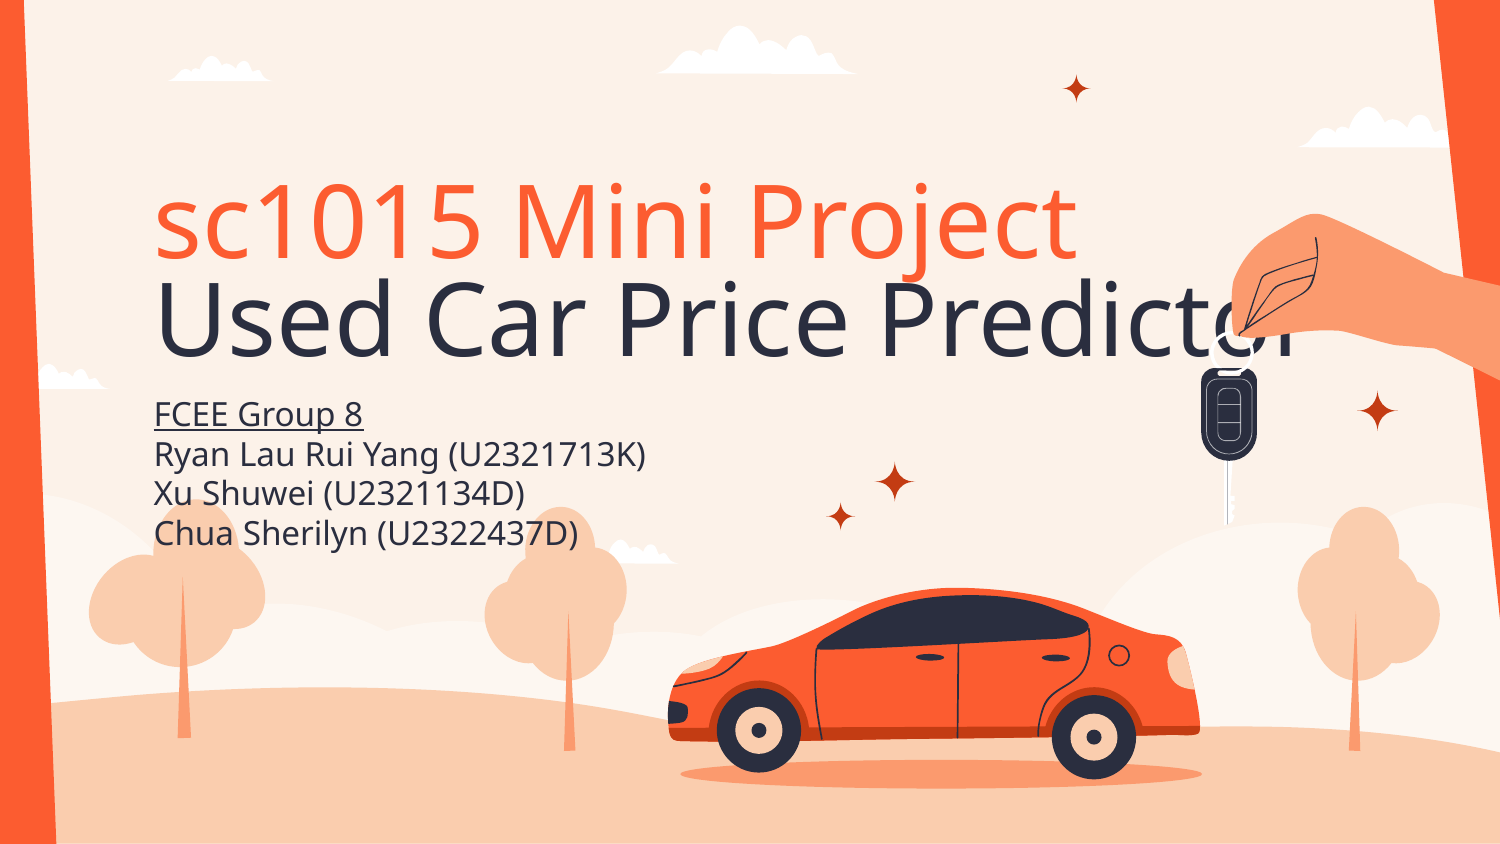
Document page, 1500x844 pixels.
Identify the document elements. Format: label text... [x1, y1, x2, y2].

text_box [1200, 330, 1258, 526]
text_box [874, 461, 916, 502]
title sc1015 Mini Project Used Car Price Predictor [138, 98, 1456, 391]
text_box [1229, 213, 1500, 494]
subtitle FCEE Group 8 Ryan Lau Rui Yang (U2321713K) Xu Shuwei (U2321134D) Chua Sherilyn (U2322437D) [138, 391, 1115, 588]
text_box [666, 587, 1206, 780]
text_box [826, 501, 856, 531]
